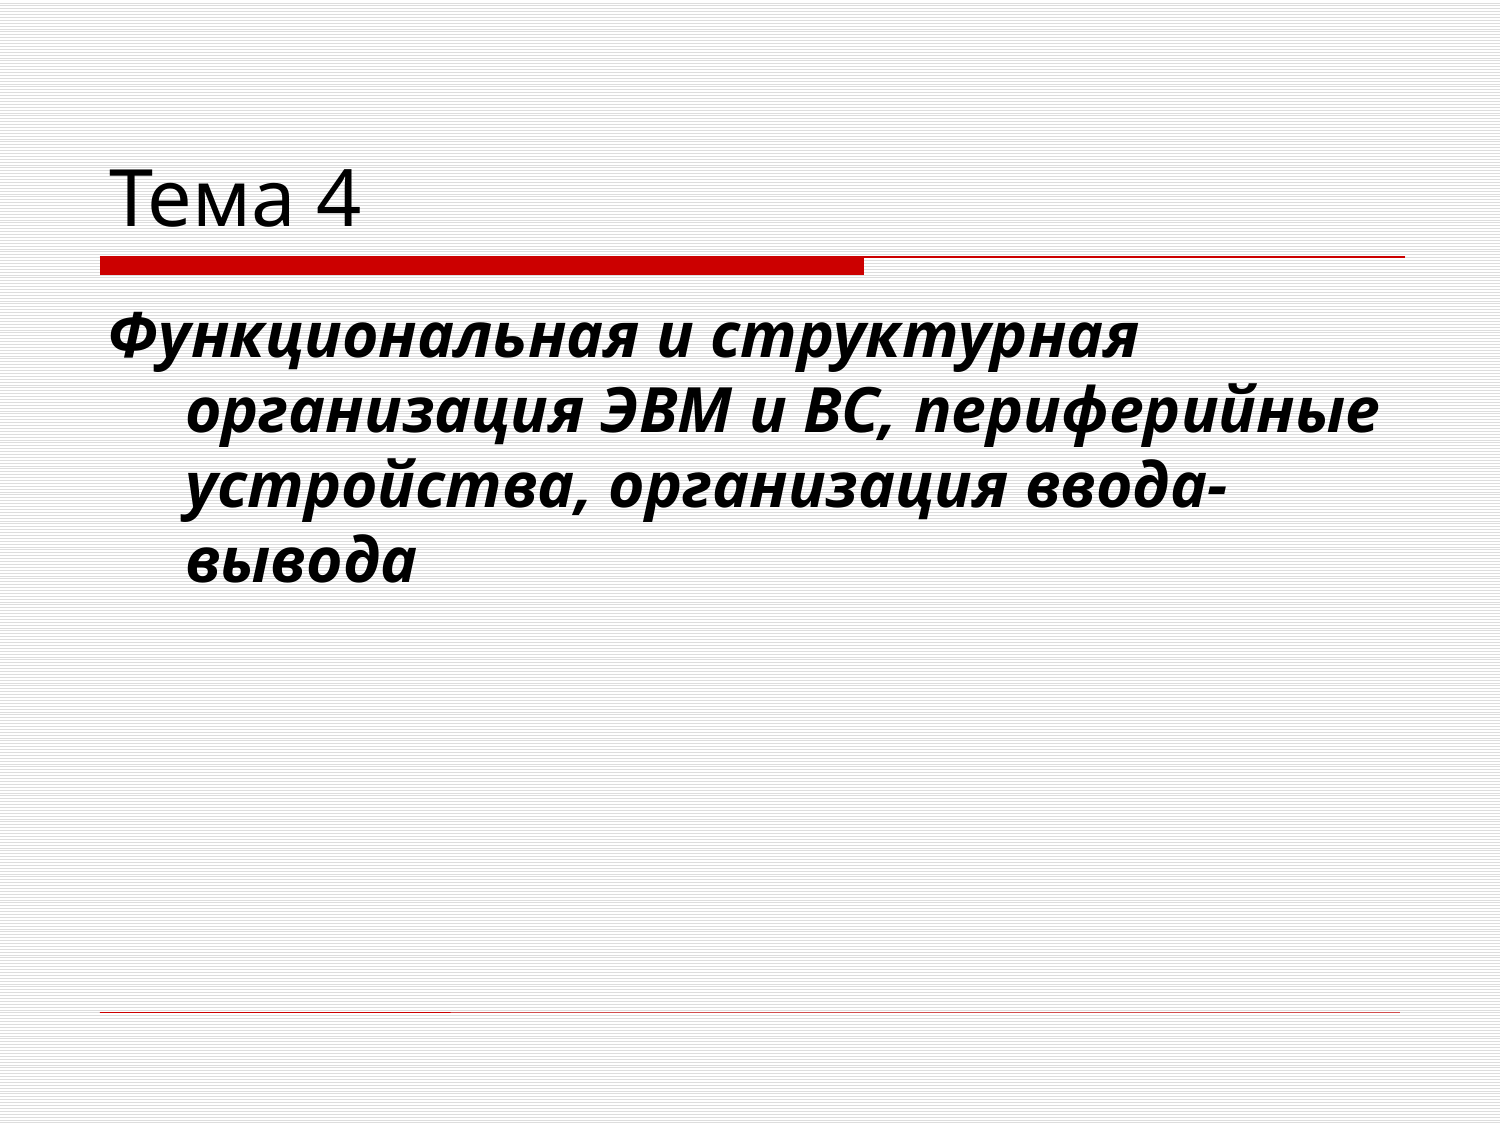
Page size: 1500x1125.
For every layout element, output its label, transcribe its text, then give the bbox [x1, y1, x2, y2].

title Тема 4 [94, 50, 1407, 250]
list Функциональная и структурная организация ЭВМ и ВС, периферийные устройства, организация ввода-вывода [92, 287, 1406, 988]
